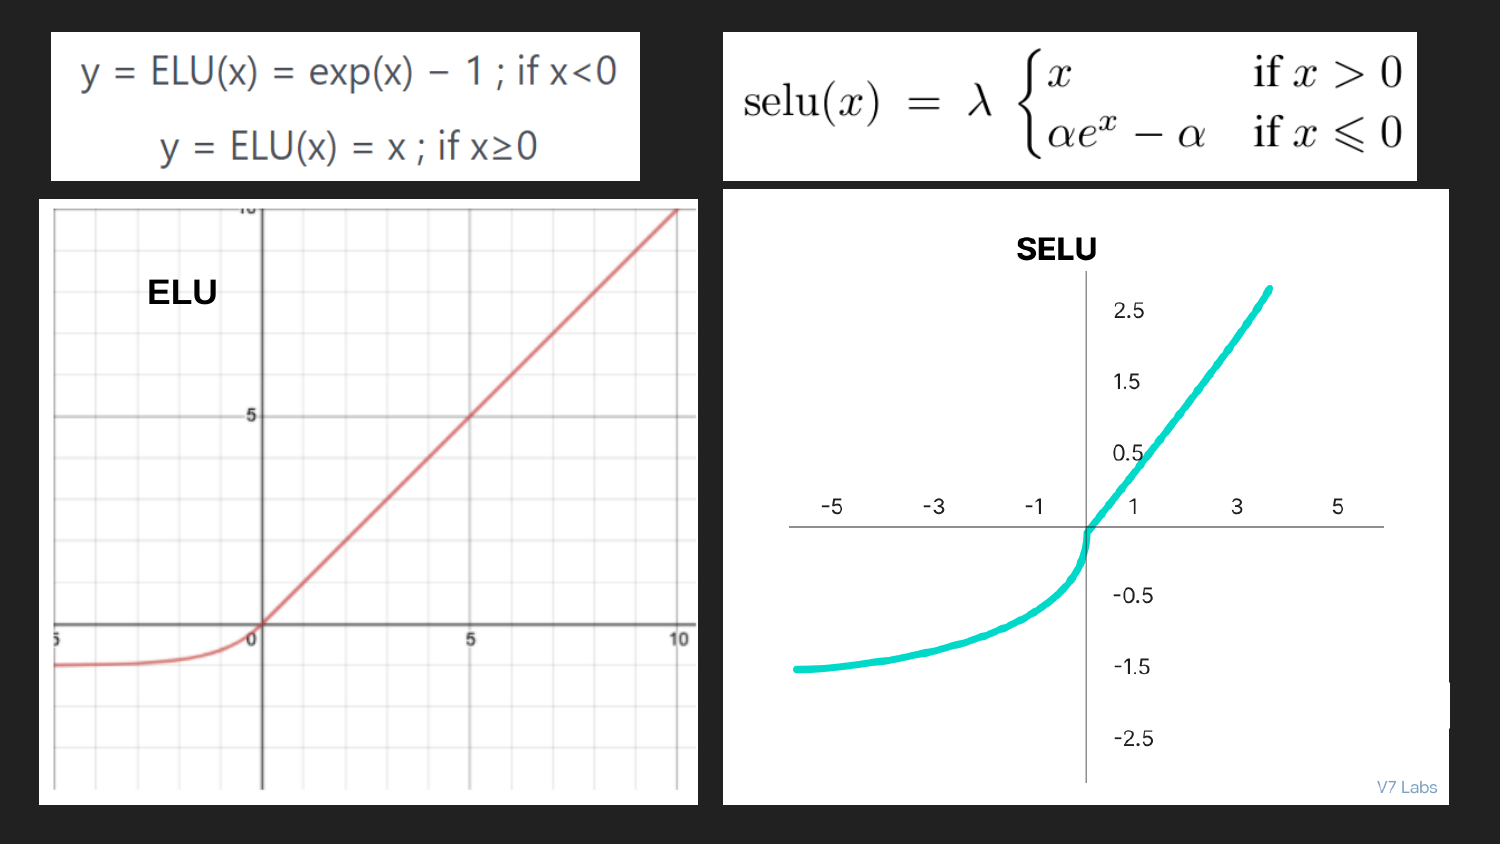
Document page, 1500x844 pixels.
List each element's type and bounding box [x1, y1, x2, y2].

picture [722, 189, 1450, 805]
picture [38, 198, 698, 805]
picture [722, 32, 1417, 182]
picture [50, 32, 640, 182]
